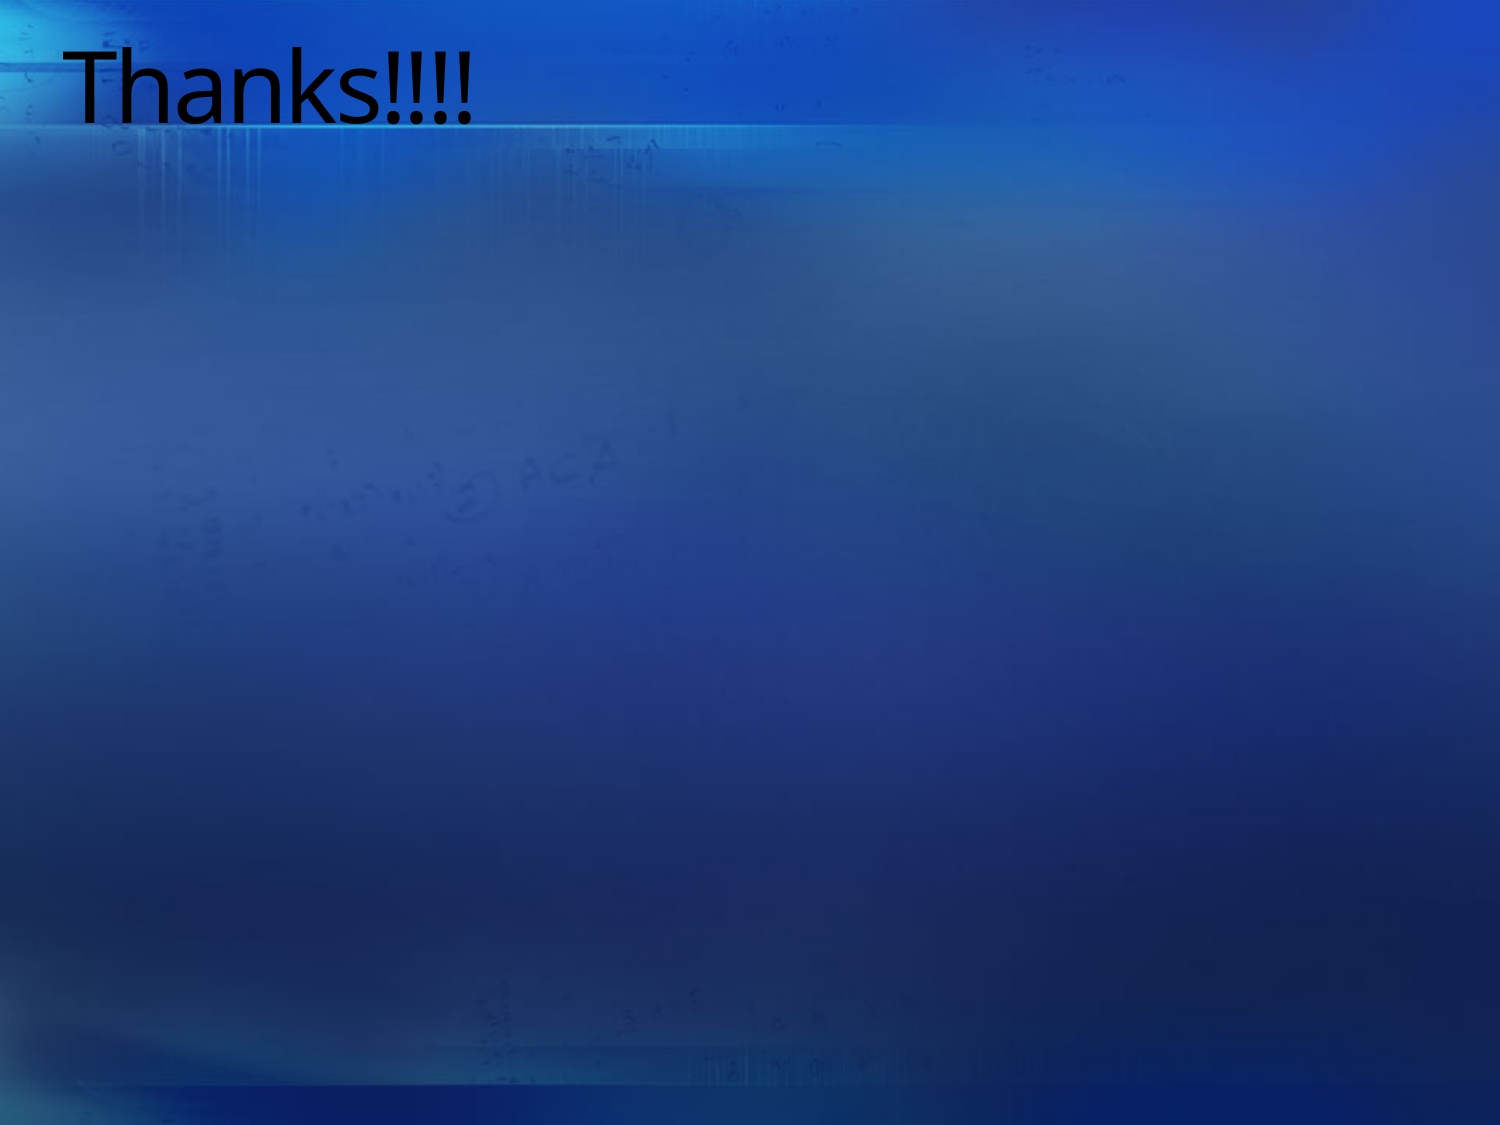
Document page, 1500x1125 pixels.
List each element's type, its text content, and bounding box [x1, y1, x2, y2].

title Thanks!!!! [62, 37, 1438, 147]
picture [0, 0, 1500, 1125]
